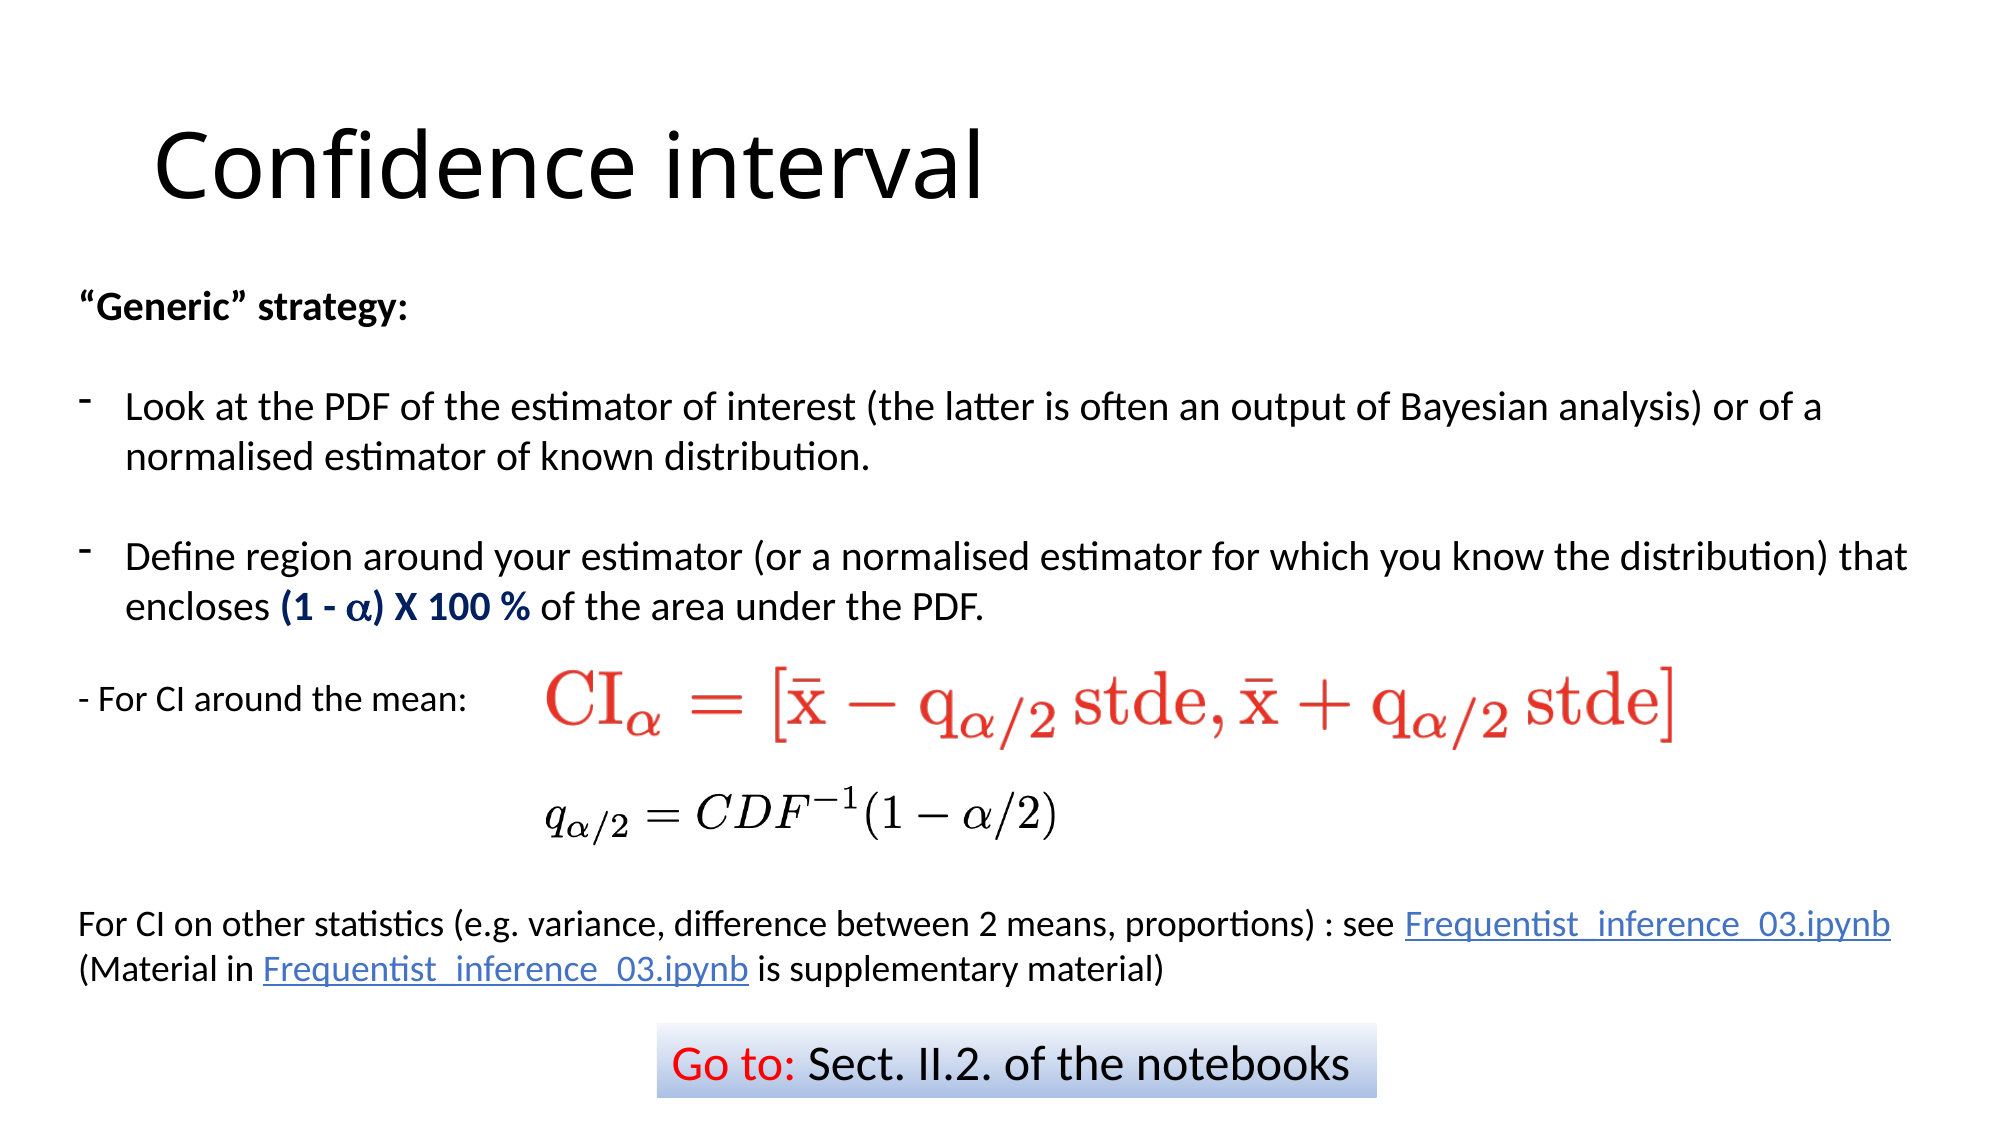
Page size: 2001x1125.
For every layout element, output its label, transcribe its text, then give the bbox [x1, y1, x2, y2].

text_box Go to: Sect. II.2. of the notebooks [656, 1023, 1377, 1098]
title Confidence interval [137, 59, 1863, 271]
picture [546, 665, 1672, 751]
picture [546, 784, 1055, 846]
text_box “Generic” strategy: Look at the PDF of the estimator of interest (the latter is often an output of Bayesian analysis) or of a normalised estimator of known distribution. Define region around your estimator (or a normalised estimator for which you know the distribution) that encloses (1 - a) X 100 % of the area under the PDF. - For CI around the mean: For CI on other statistics (e.g. variance, difference between 2 means, proportions) : see Frequentist_inference_03.ipynb (Material in Frequentist_inference_03.ipynb is supplementary material) [63, 271, 1971, 996]
